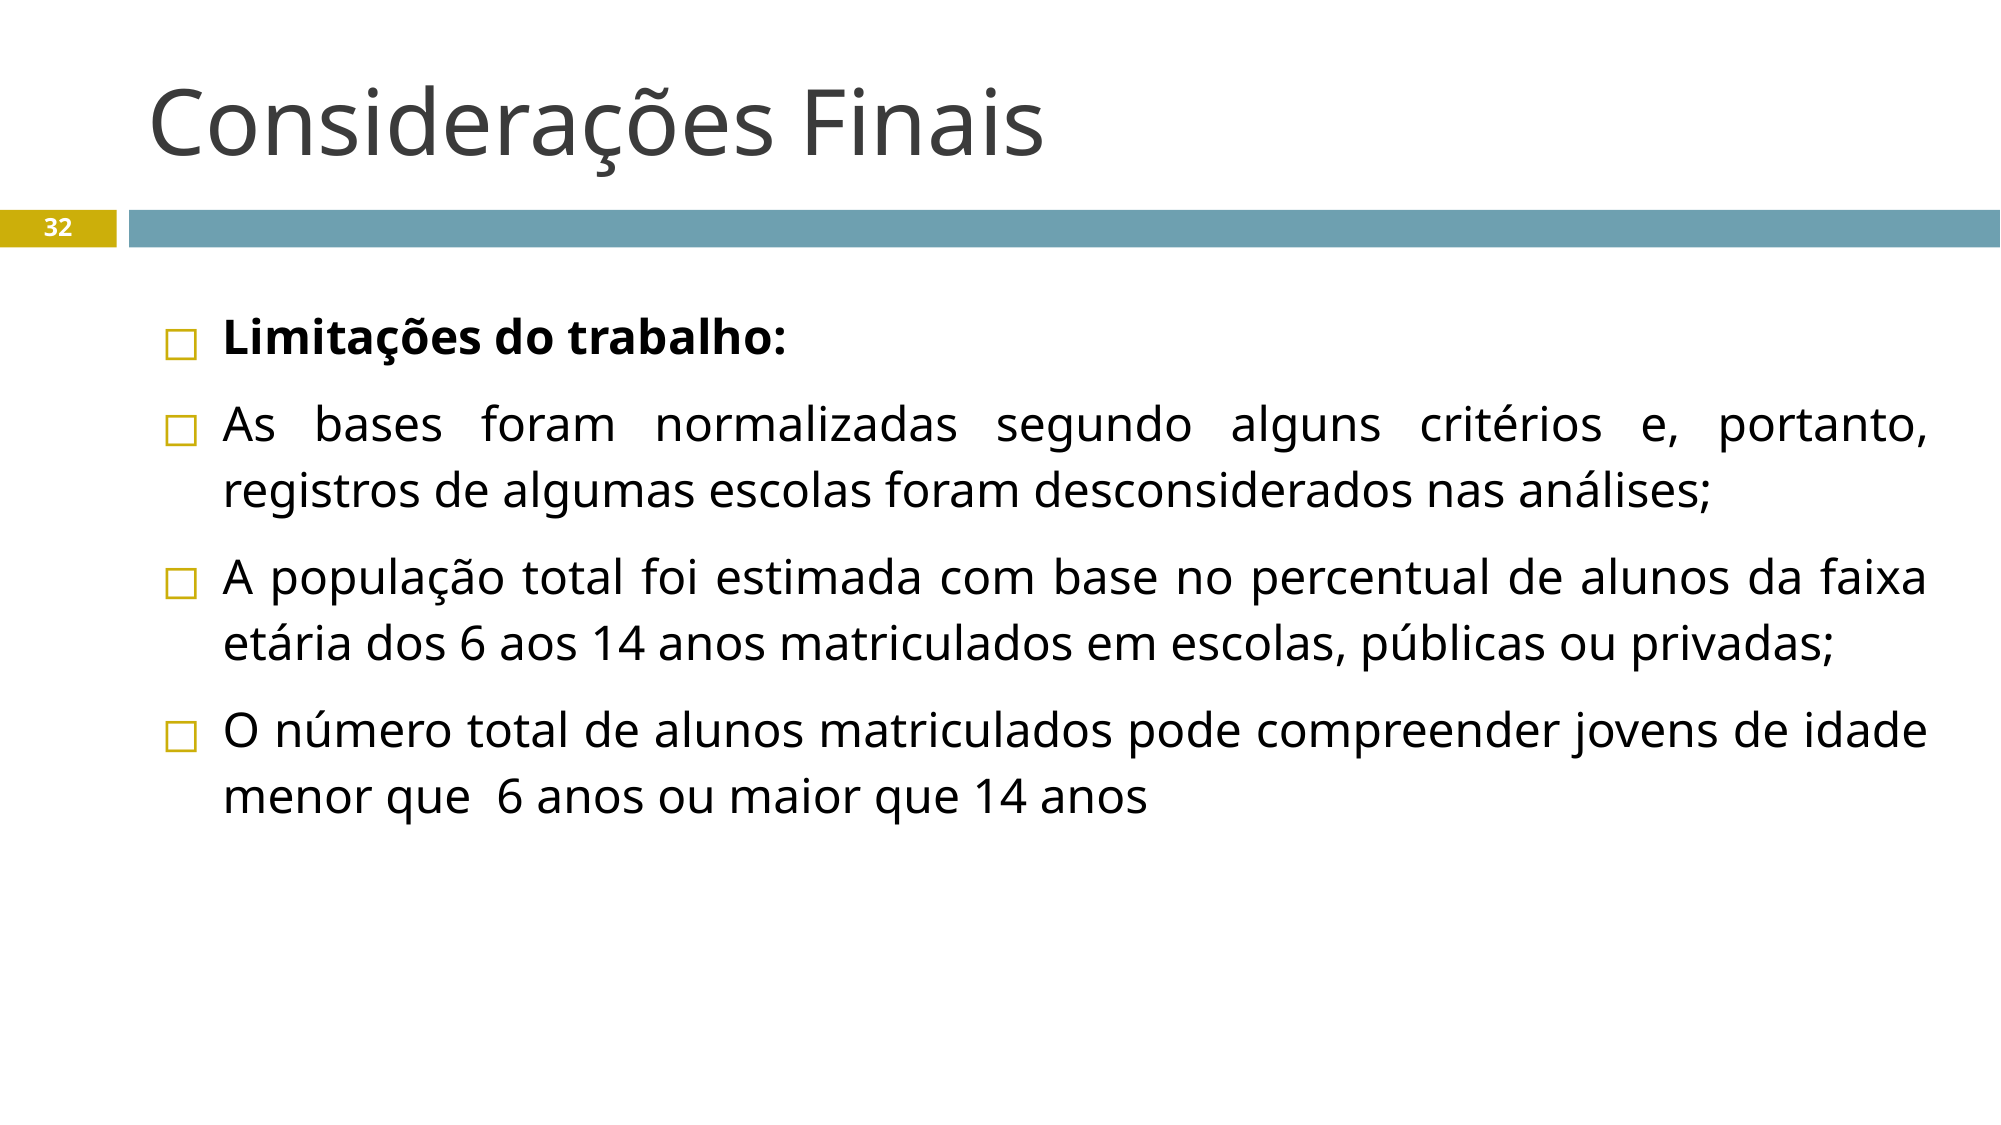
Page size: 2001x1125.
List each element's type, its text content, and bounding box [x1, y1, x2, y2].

title Considerações Finais [132, 37, 1471, 200]
slide_number 32 [0, 208, 117, 249]
list Limitações do trabalho: As bases foram normalizadas segundo alguns critérios e, portanto, registros de algumas escolas foram desconsiderados nas análises; A população total foi estimada com base no percentual de alunos da faixa etária dos 6 aos 14 anos matriculados em escolas, públicas ou privadas; O número total de alunos matriculados pode compreender jovens de idade menor que 6 anos ou maior que 14 anos [132, 290, 1947, 973]
